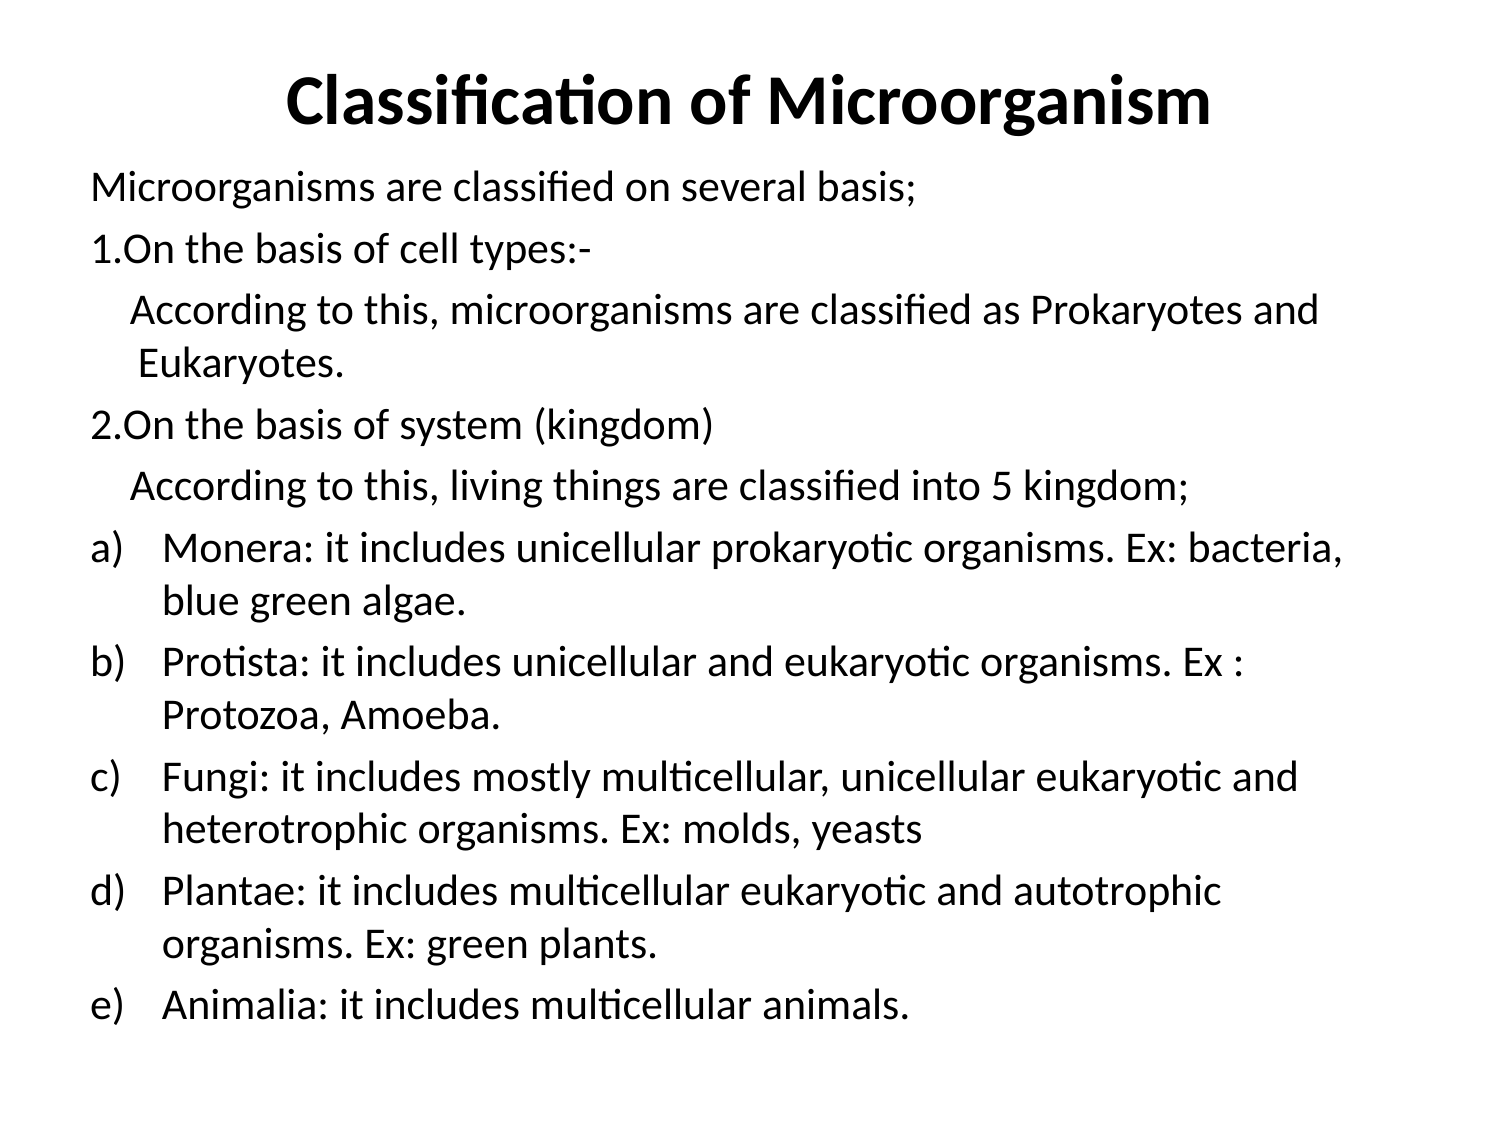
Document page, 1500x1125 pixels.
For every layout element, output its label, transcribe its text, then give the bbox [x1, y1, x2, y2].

title Classification of Microorganism [75, 45, 1425, 149]
list Microorganisms are classified on several basis; 1.On the basis of cell types:- According to this, microorganisms are classified as Prokaryotes and Eukaryotes. 2.On the basis of system (kingdom) According to this, living things are classified into 5 kingdom; Monera: it includes unicellular prokaryotic organisms. Ex: bacteria, blue green algae. Protista: it includes unicellular and eukaryotic organisms. Ex : Protozoa, Amoeba. Fungi: it includes mostly multicellular, unicellular eukaryotic and heterotrophic organisms. Ex: molds, yeasts Plantae: it includes multicellular eukaryotic and autotrophic organisms. Ex: green plants. Animalia: it includes multicellular animals. [75, 149, 1425, 1038]
